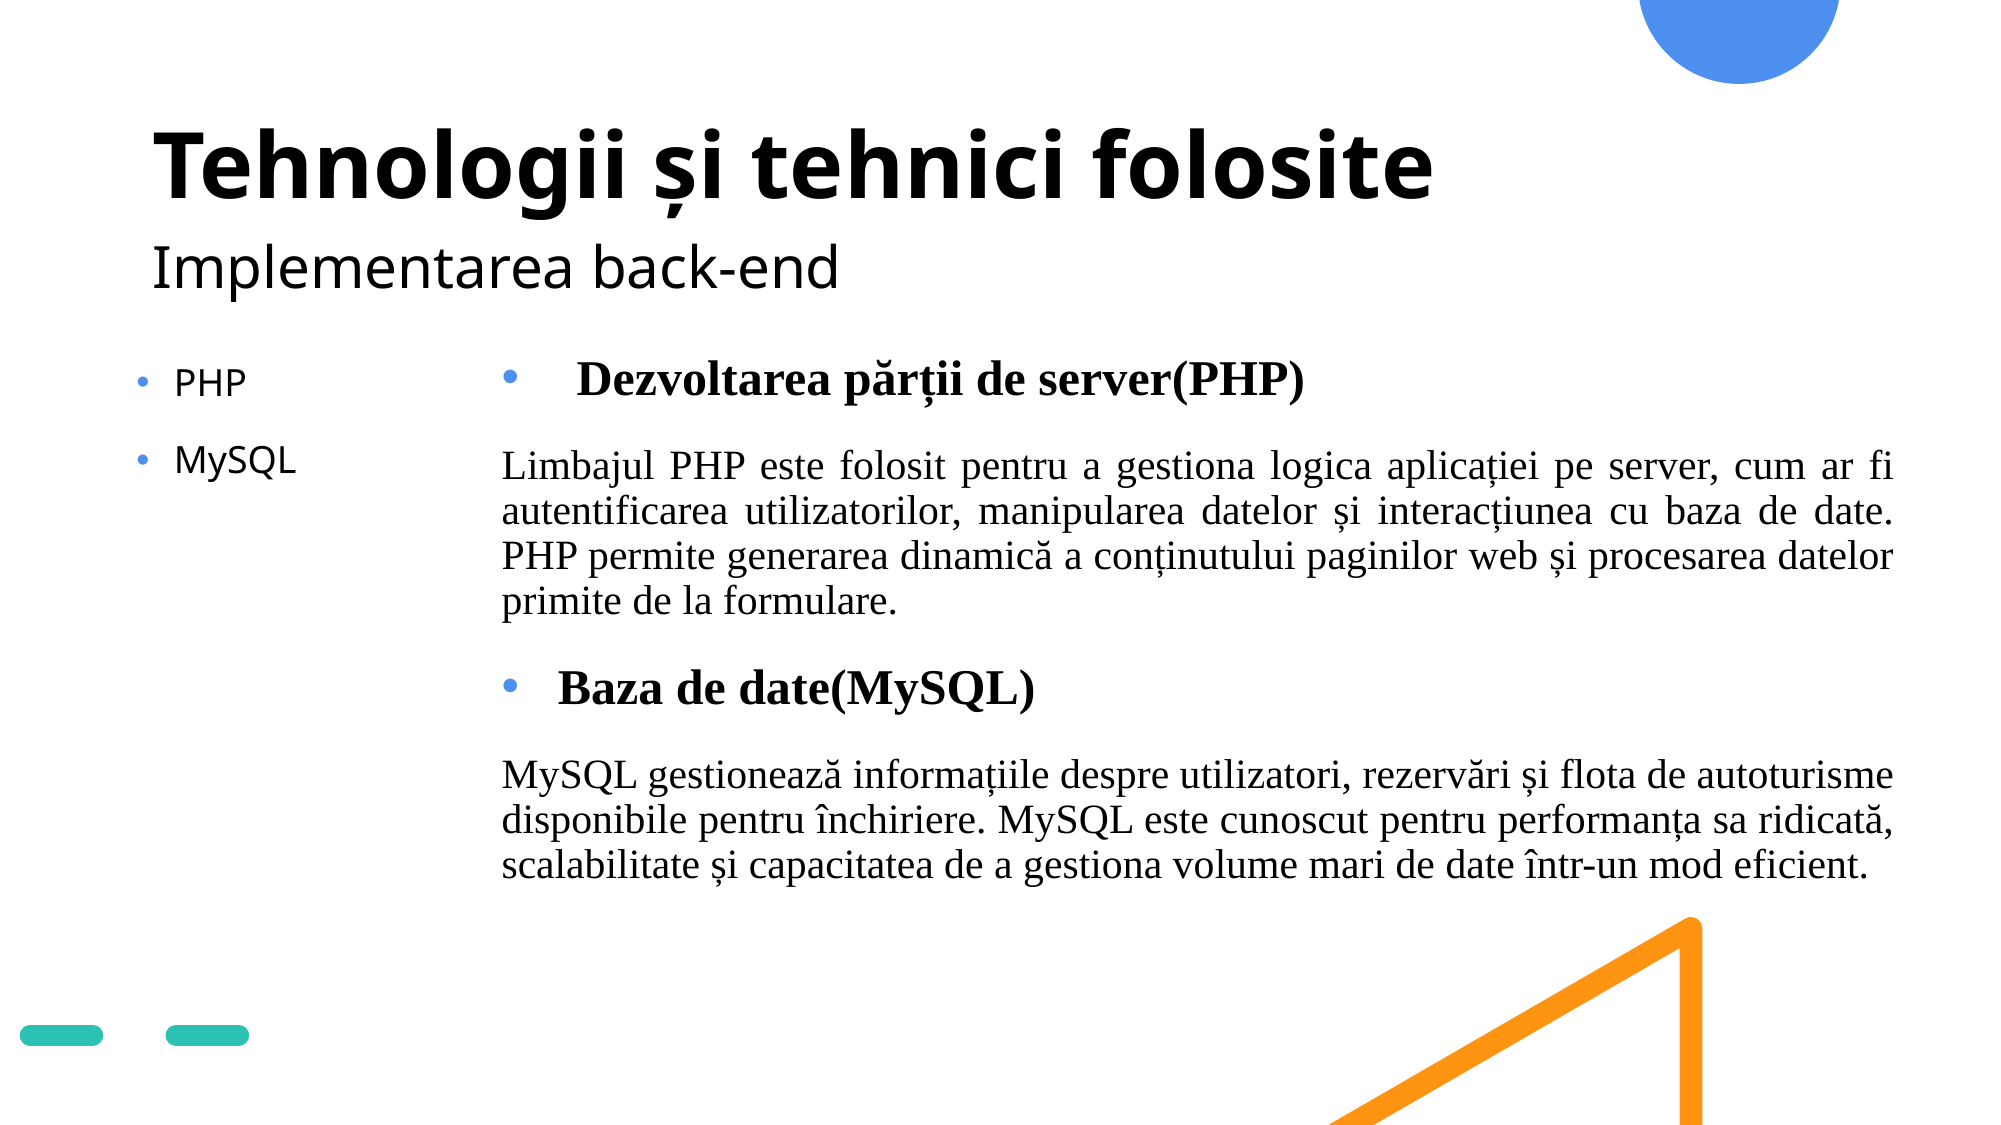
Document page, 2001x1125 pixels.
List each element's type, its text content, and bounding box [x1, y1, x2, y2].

title Tehnologii și tehnici folosite [137, 59, 1863, 278]
list Dezvoltarea părții de server(PHP) Limbajul PHP este folosit pentru a gestiona logica aplicației pe server, cum ar fi autentificarea utilizatorilor, manipularea datelor și interacțiunea cu baza de date. PHP permite generarea dinamică a conținutului paginilor web și procesarea datelor primite de la formulare. Baza de date(MySQL) MySQL gestionează informațiile despre utilizatori, rezervări și flota de autoturisme disponibile pentru închiriere. MySQL este cunoscut pentru performanța sa ridicată, scalabilitate și capacitatea de a gestiona volume mari de date într-un mod eficient. [486, 344, 1911, 1050]
text_box Implementarea back-end [137, 205, 1714, 333]
list PHP MySQL [121, 356, 487, 1062]
